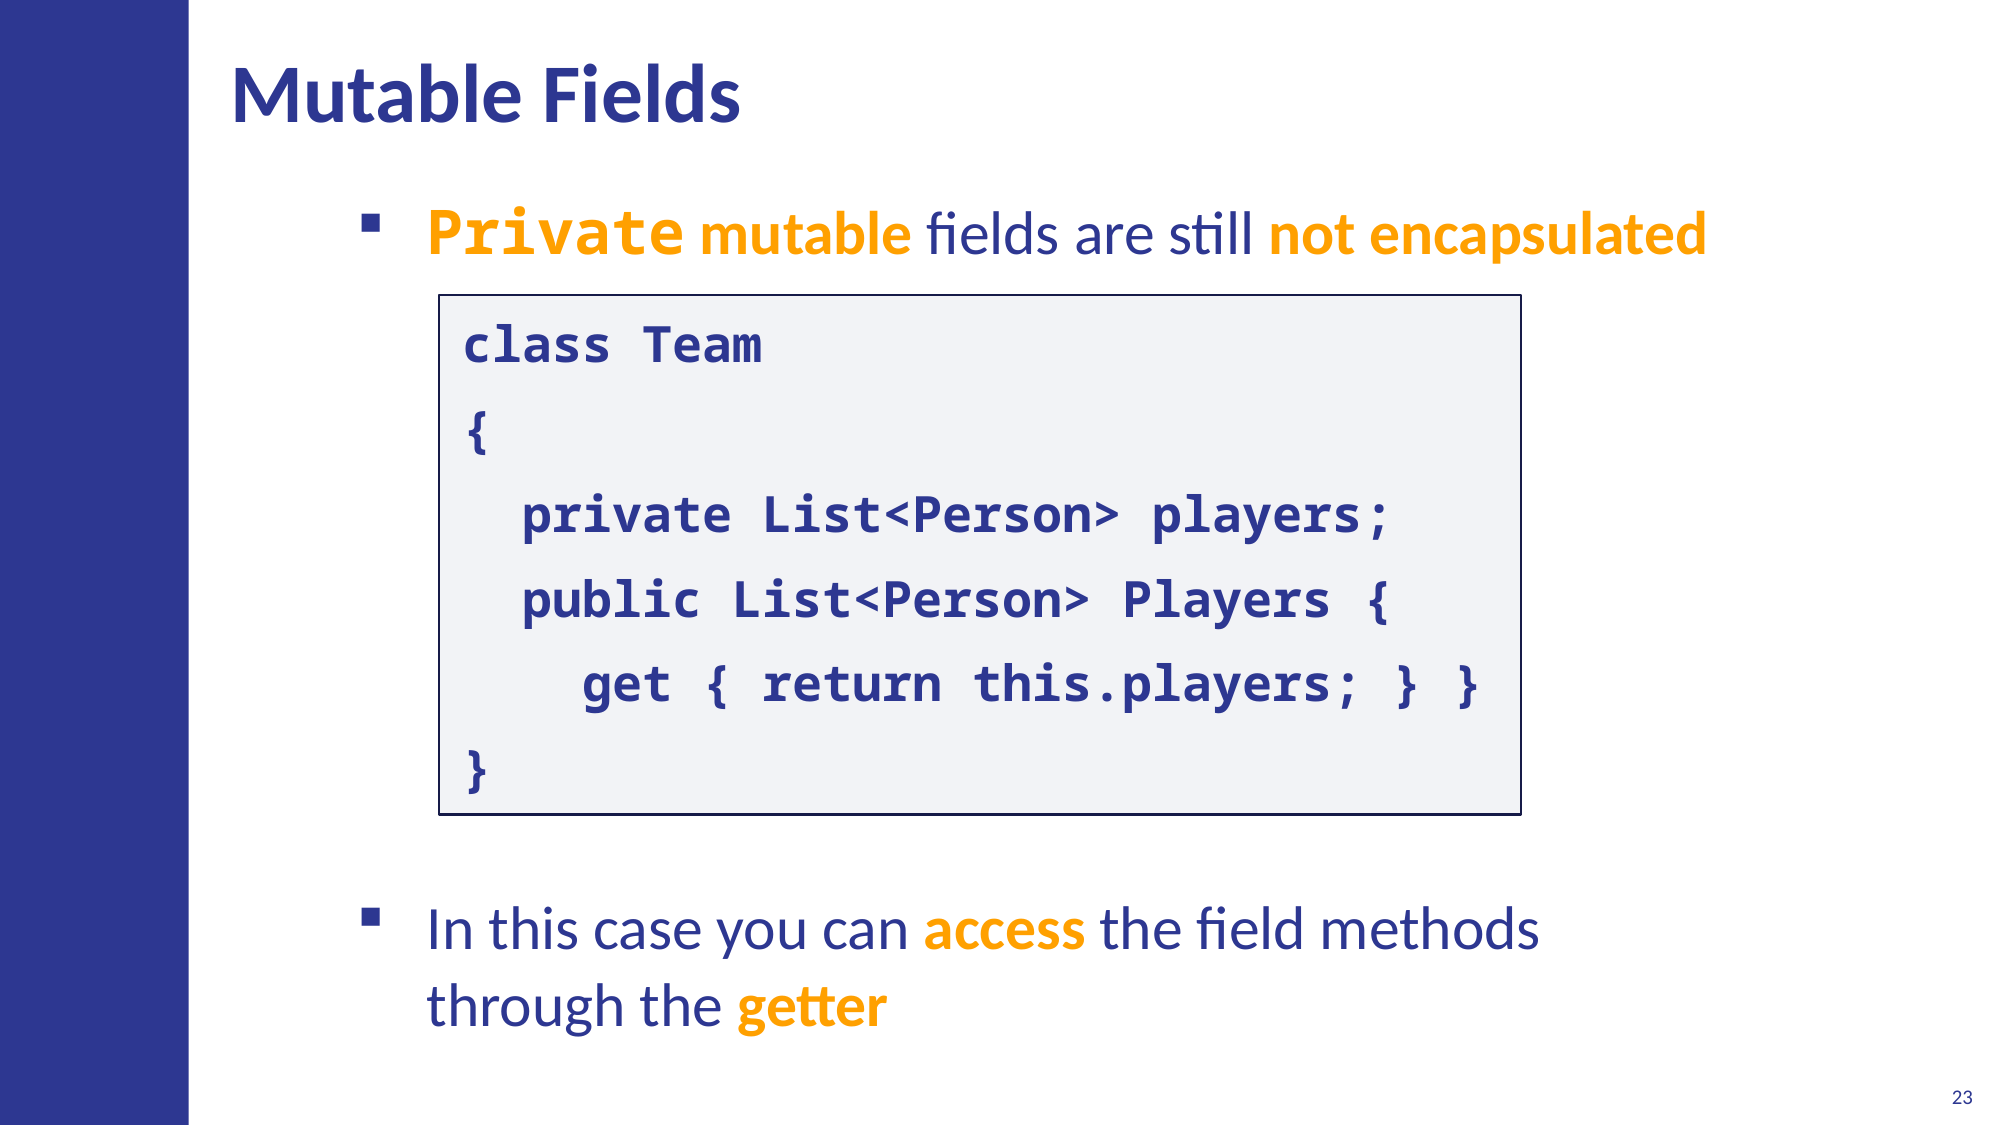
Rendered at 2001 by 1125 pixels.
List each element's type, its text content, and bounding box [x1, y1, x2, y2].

slide_number 23 [1927, 1067, 1988, 1116]
title Mutable Fields [212, 16, 1591, 162]
text_box class Team { private List<Person> players; public List<Person> Players { get { return this.players; } } } [439, 294, 1522, 815]
list Private mutable fields are still not encapsulated In this case you can access the field methods through the getter [338, 183, 1968, 1050]
